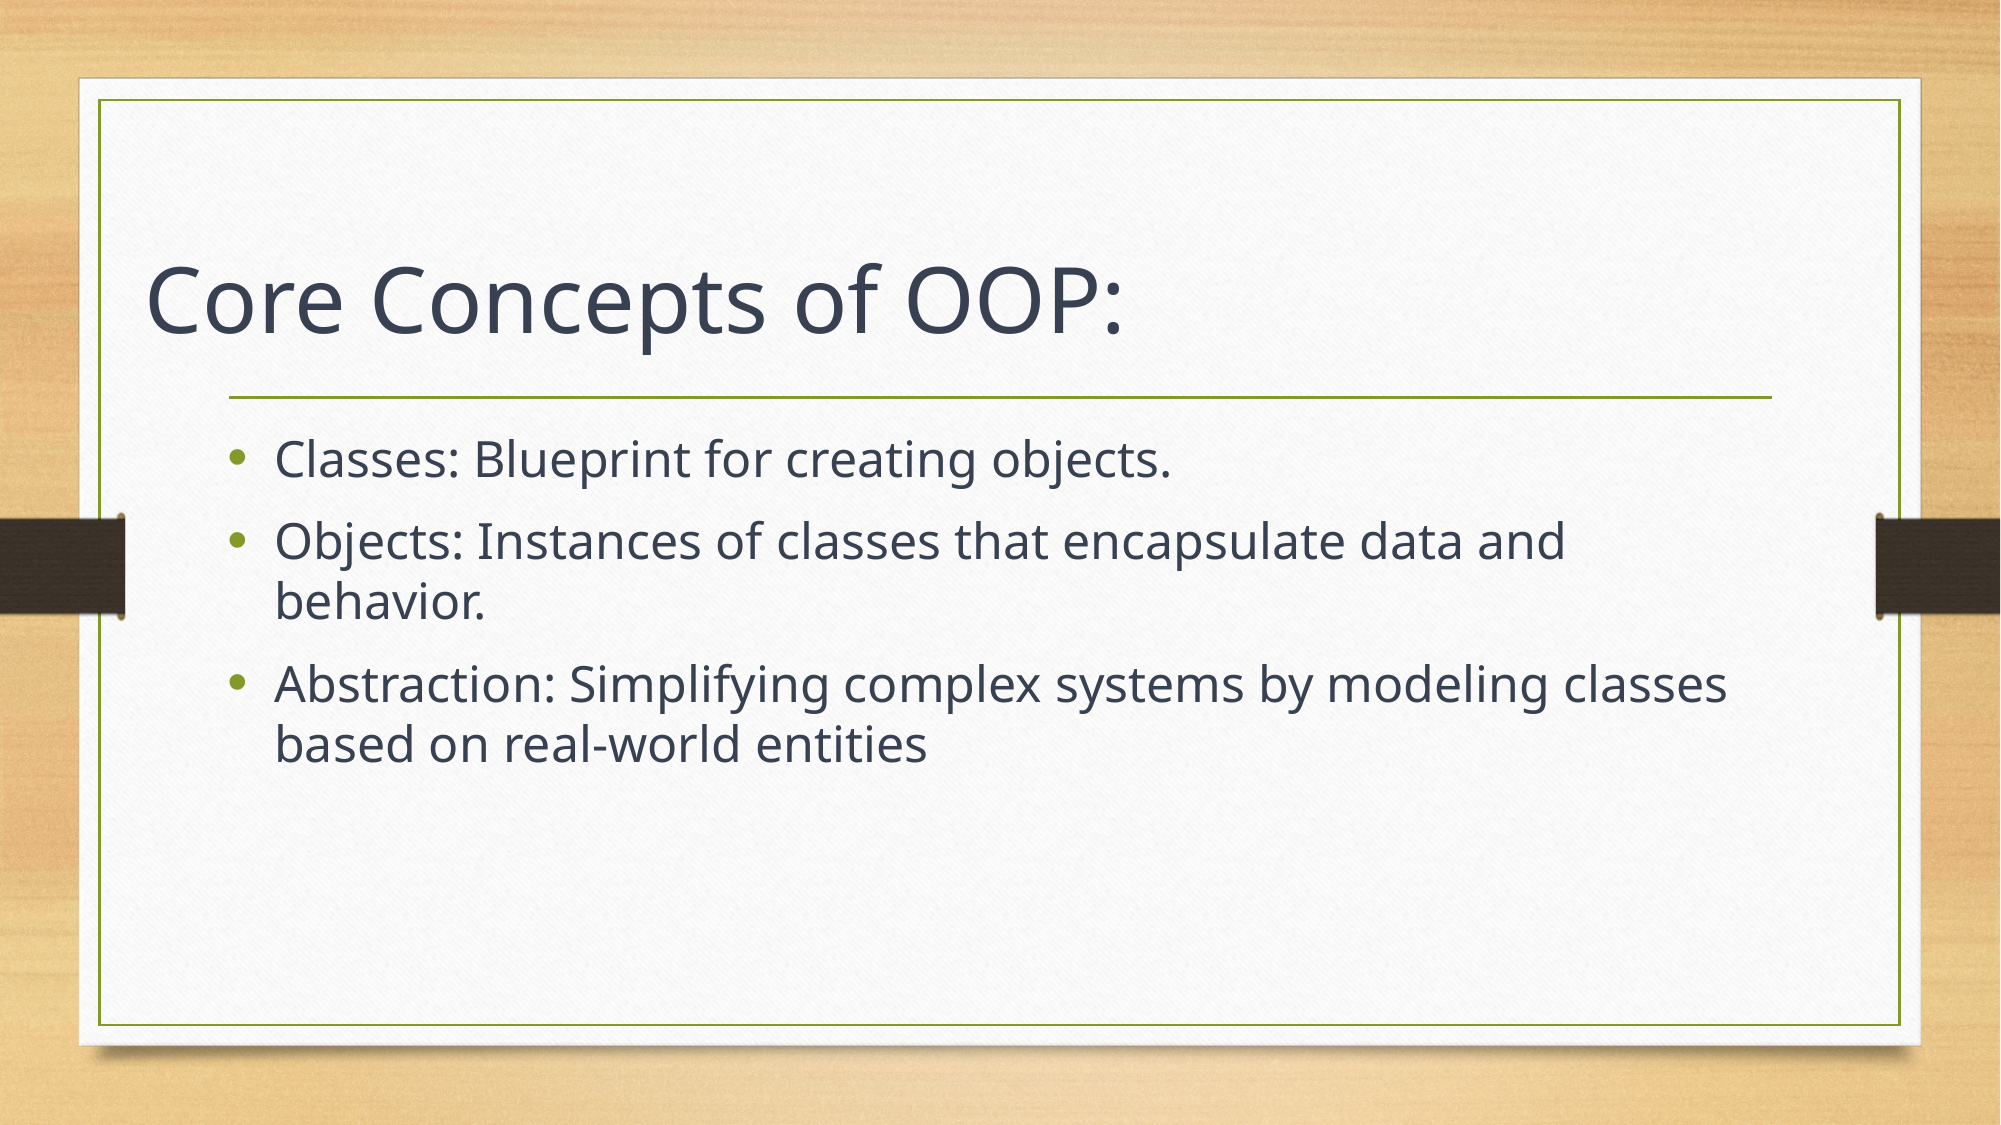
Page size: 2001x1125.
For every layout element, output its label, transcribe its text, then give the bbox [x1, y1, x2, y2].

list Classes: Blueprint for creating objects. Objects: Instances of classes that encapsulate data and behavior. Abstraction: Simplifying complex systems by modeling classes based on real-world entities [212, 419, 1788, 964]
picture [0, 0, 2001, 1125]
title Core Concepts of OOP: [82, 189, 1190, 404]
